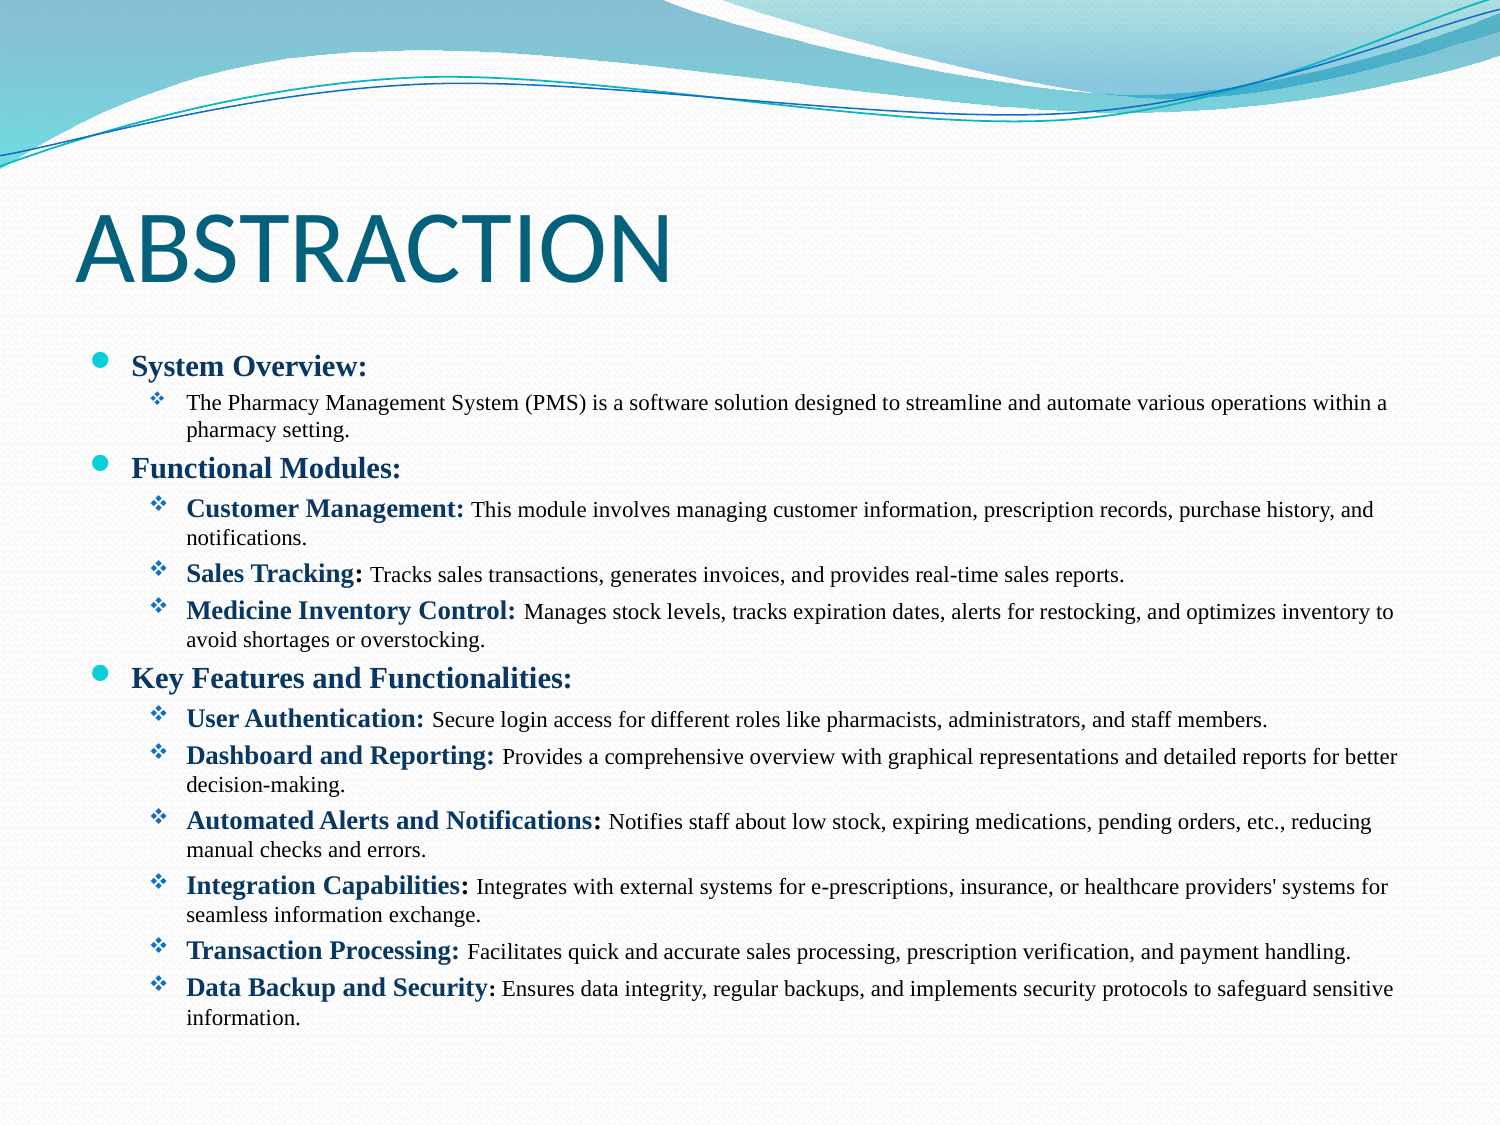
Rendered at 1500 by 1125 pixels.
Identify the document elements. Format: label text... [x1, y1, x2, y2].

list System Overview: The Pharmacy Management System (PMS) is a software solution designed to streamline and automate various operations within a pharmacy setting. Functional Modules: Customer Management: This module involves managing customer information, prescription records, purchase history, and notifications. Sales Tracking: Tracks sales transactions, generates invoices, and provides real-time sales reports. Medicine Inventory Control: Manages stock levels, tracks expiration dates, alerts for restocking, and optimizes inventory to avoid shortages or overstocking. Key Features and Functionalities: User Authentication: Secure login access for different roles like pharmacists, administrators, and staff members. Dashboard and Reporting: Provides a comprehensive overview with graphical representations and detailed reports for better decision-making. Automated Alerts and Notifications: Notifies staff about low stock, expiring medications, pending orders, etc., reducing manual checks and errors. Integration Capabilities: Integrates with external systems for e-prescriptions, insurance, or healthcare providers' systems for seamless information exchange. Transaction Processing: Facilitates quick and accurate sales processing, prescription verification, and payment handling. Data Backup and Security: Ensures data integrity, regular backups, and implements security protocols to safeguard sensitive information. [75, 317, 1425, 1038]
title ABSTRACTION [75, 115, 1425, 303]
